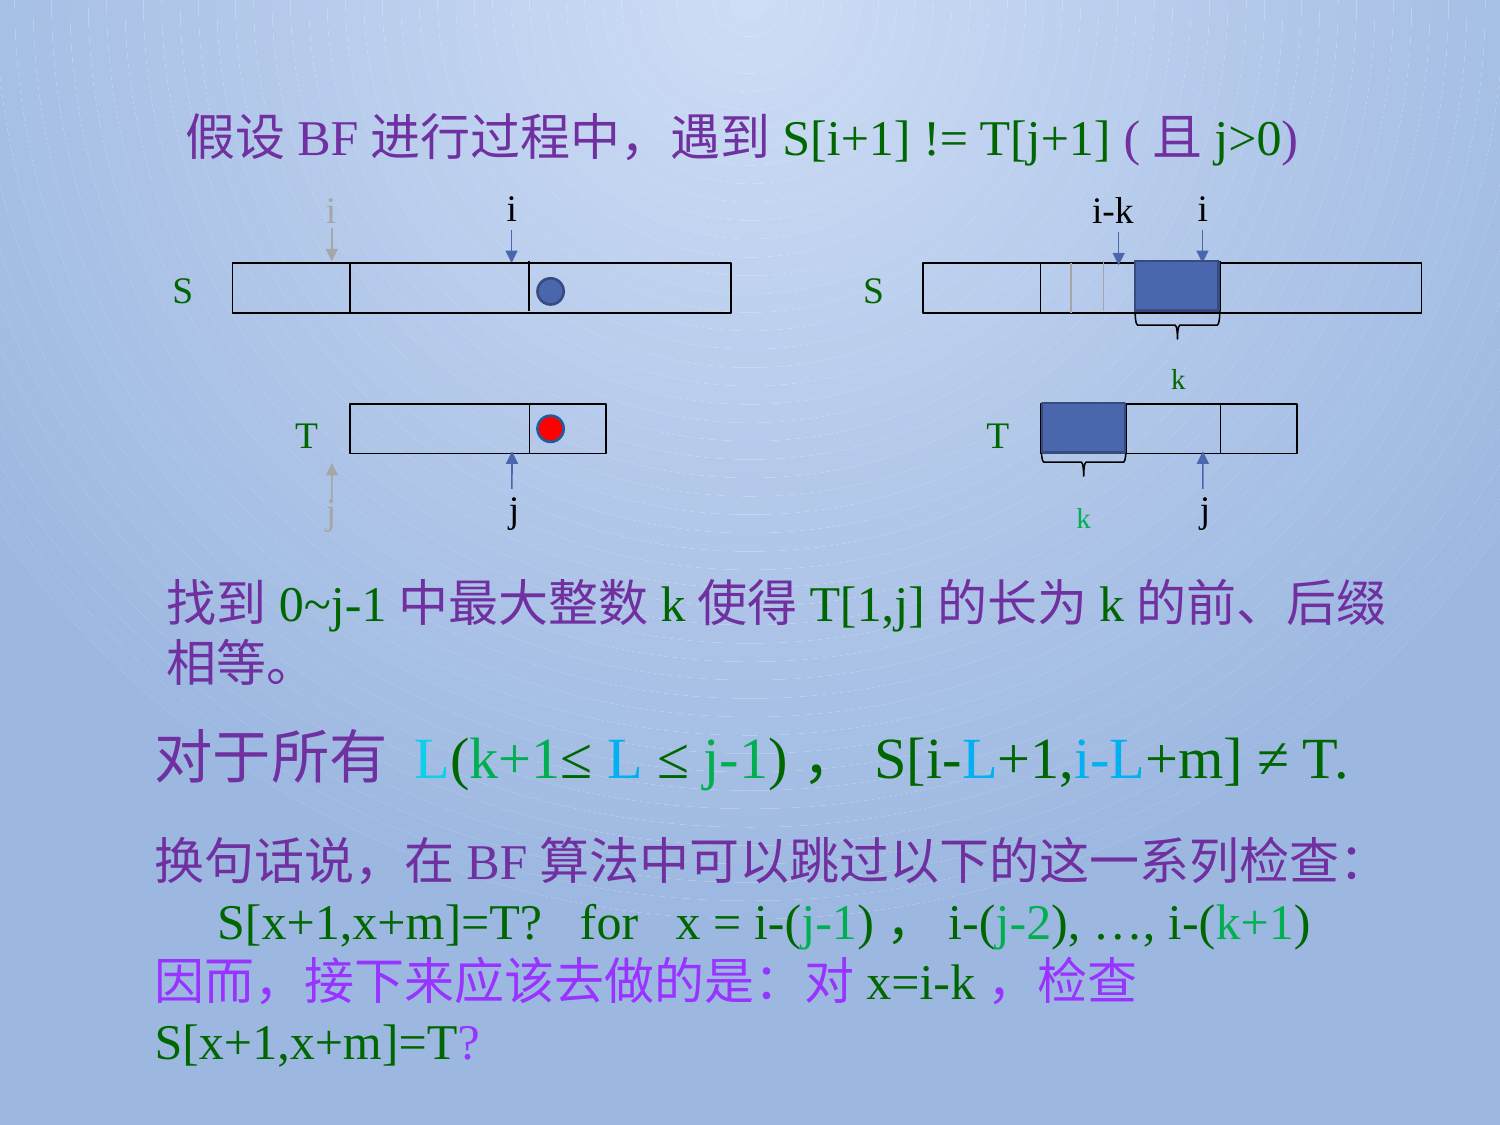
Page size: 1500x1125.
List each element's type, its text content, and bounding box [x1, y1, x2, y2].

text_box [530, 403, 607, 454]
text_box 对于所有 L(k+1≤ L ≤ j-1)，S[i-L+1,i-L+m] ≠ T. 换句话说，在BF算法中可以跳过以下的这一系列检查： S[x+1,x+m]=T? for x = i-(j-1)，i-(j-2), …, i-(k+1) 因而，接下来应该去做的是：对x=i-k，检查S[x+1,x+m]=T? [139, 704, 1462, 1077]
text_box i [491, 177, 546, 237]
text_box S [157, 259, 225, 319]
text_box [848, 176, 1422, 539]
text_box T [280, 403, 348, 464]
text_box [325, 462, 339, 479]
text_box 假设BF进行过程中，遇到S[i+1] != T[j+1] (且j>0) [170, 98, 1374, 173]
text_box [536, 414, 566, 444]
text_box [349, 403, 529, 454]
text_box 找到0~j-1中最大整数k使得T[1,j]的长为k的前、后缀相等。 [152, 564, 1450, 700]
text_box [351, 262, 731, 313]
text_box [536, 276, 566, 306]
text_box j [311, 479, 365, 539]
text_box j [494, 477, 548, 538]
text_box [505, 451, 519, 489]
text_box [232, 262, 349, 313]
text_box i [311, 178, 365, 239]
